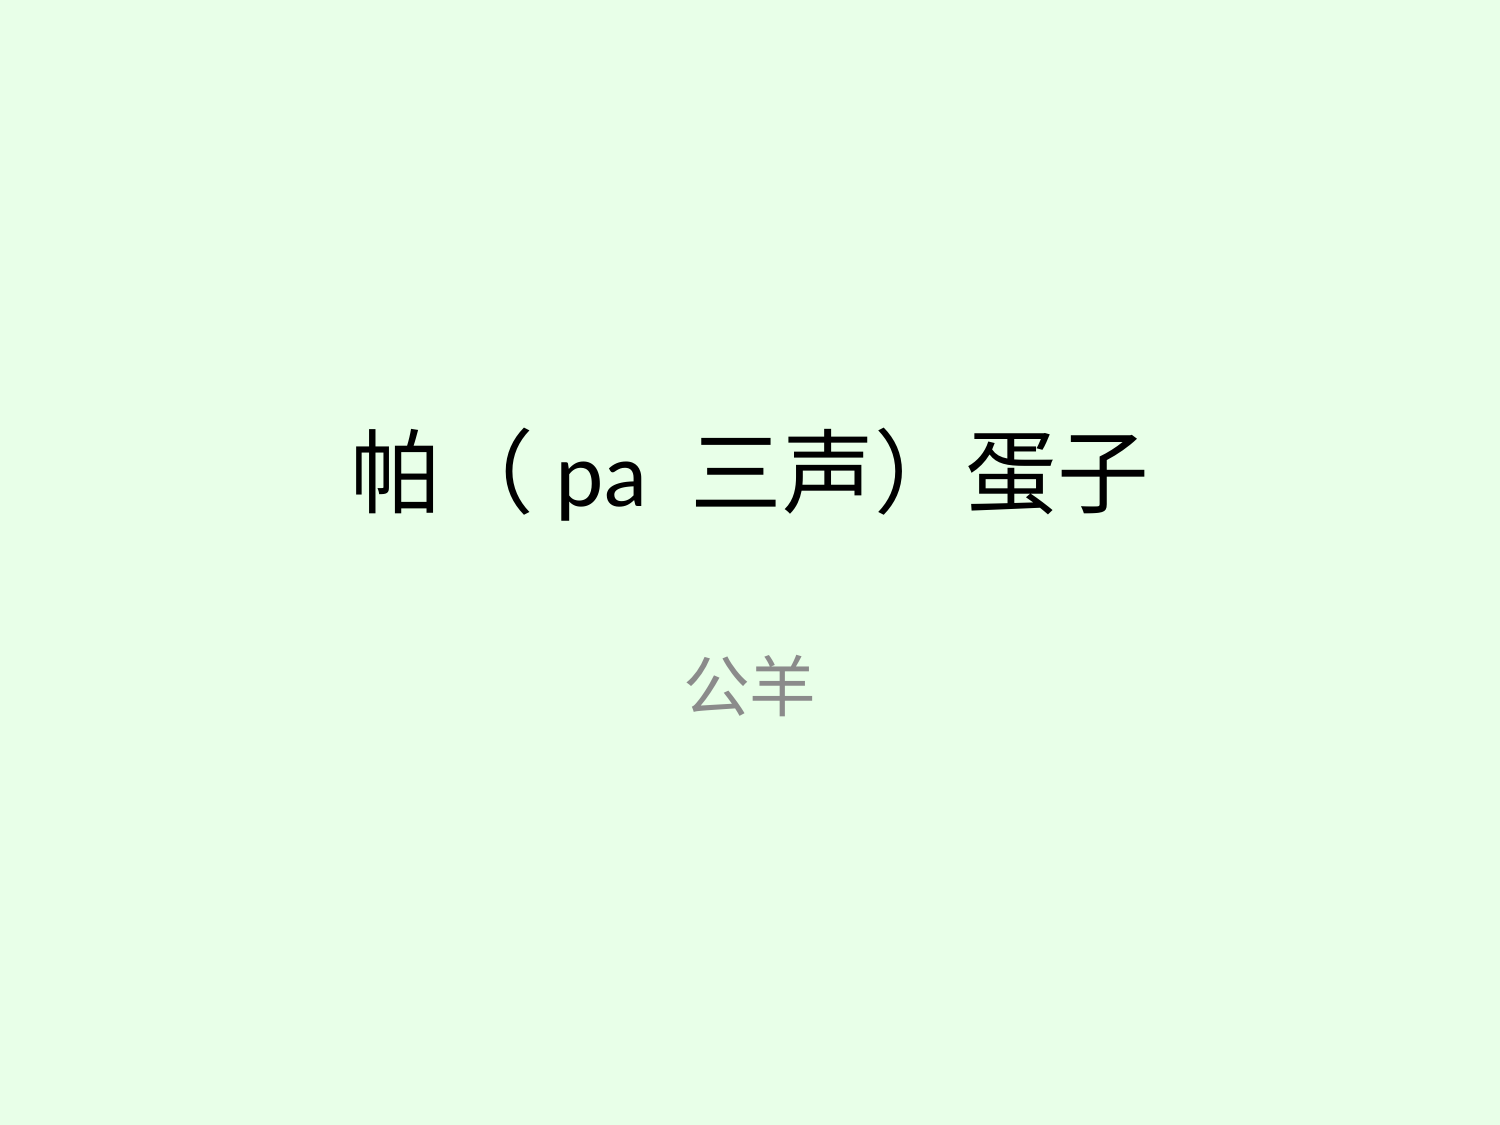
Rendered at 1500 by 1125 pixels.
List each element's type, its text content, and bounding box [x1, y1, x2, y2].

subtitle 公羊 [225, 637, 1275, 925]
title 帕（pa 三声）蛋子 [112, 349, 1388, 591]
